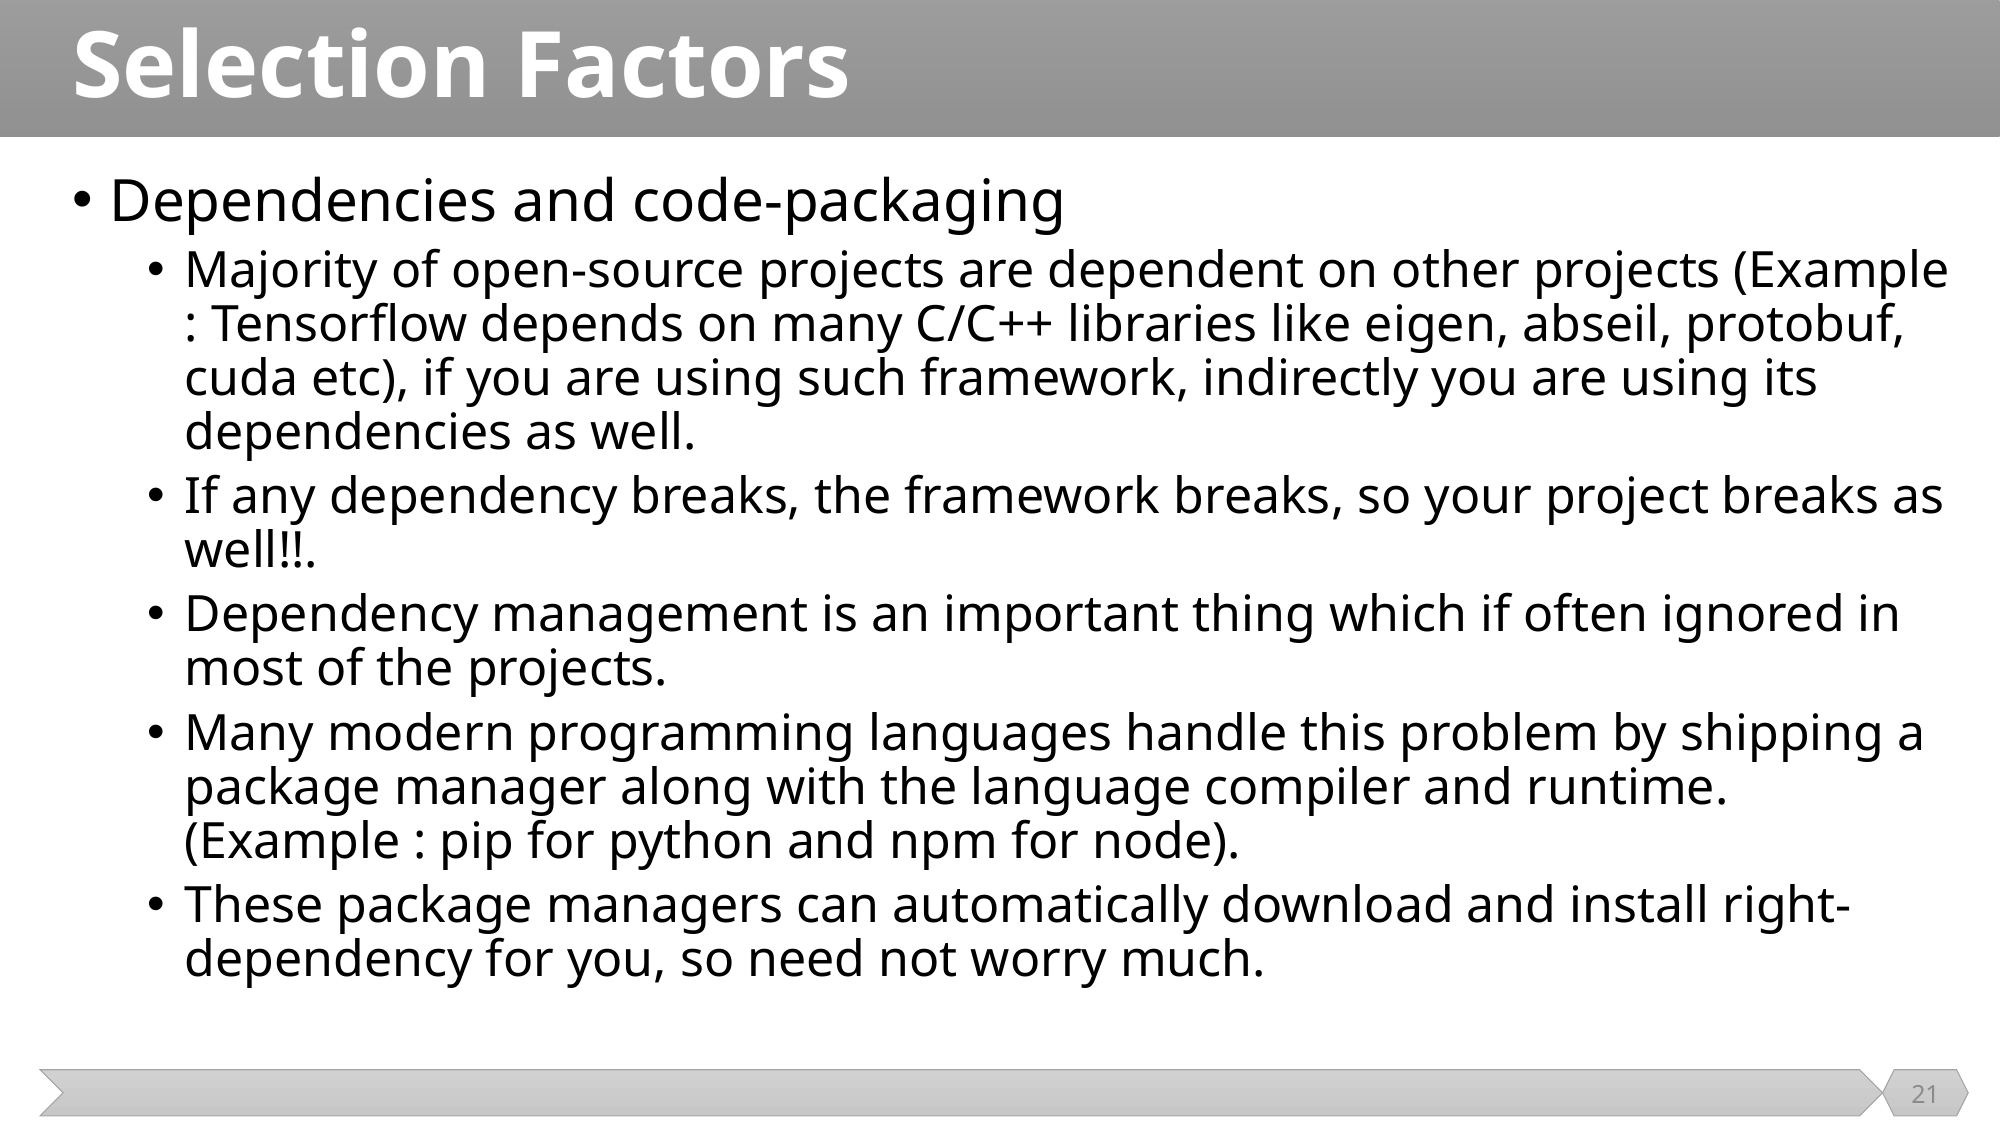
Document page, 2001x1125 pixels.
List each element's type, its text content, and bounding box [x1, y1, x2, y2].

title Selection Factors [56, 0, 1969, 137]
list Dependencies and code-packaging Majority of open-source projects are dependent on other projects (Example : Tensorflow depends on many C/C++ libraries like eigen, abseil, protobuf, cuda etc), if you are using such framework, indirectly you are using its dependencies as well. If any dependency breaks, the framework breaks, so your project breaks as well!!. Dependency management is an important thing which if often ignored in most of the projects. Many modern programming languages handle this problem by shipping a package manager along with the language compiler and runtime. (Example : pip for python and npm for node). These package managers can automatically download and install right-dependency for you, so need not worry much. [56, 163, 1969, 1061]
slide_number 21 [1882, 1065, 1969, 1125]
